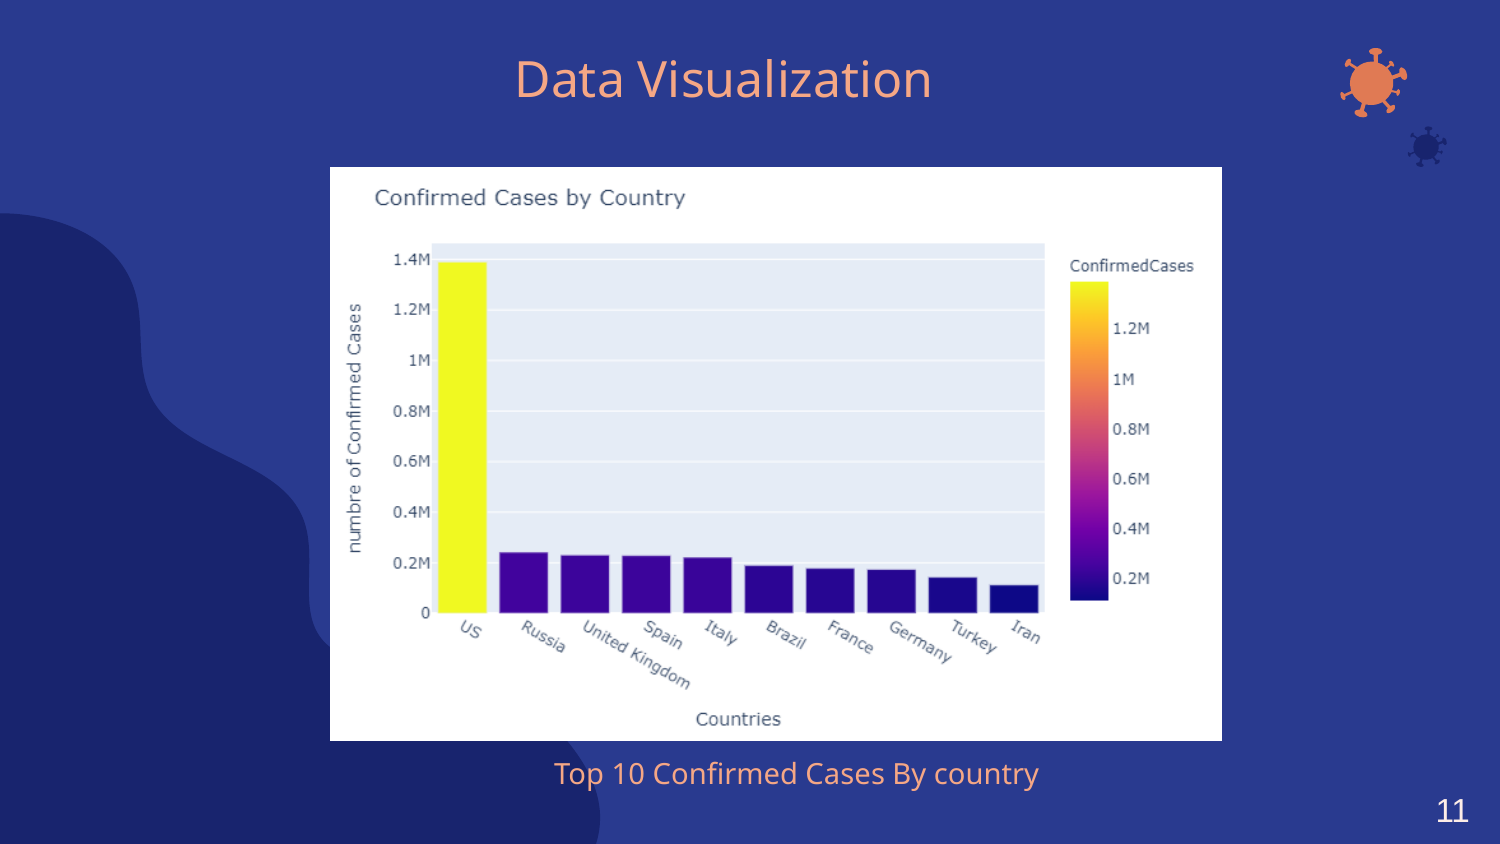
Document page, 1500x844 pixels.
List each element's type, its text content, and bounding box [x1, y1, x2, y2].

picture [329, 167, 1222, 741]
title Data Visualization [479, 32, 970, 146]
text_box 11 [1420, 781, 1500, 837]
text_box Top 10 Confirmed Cases By country [539, 740, 1303, 824]
